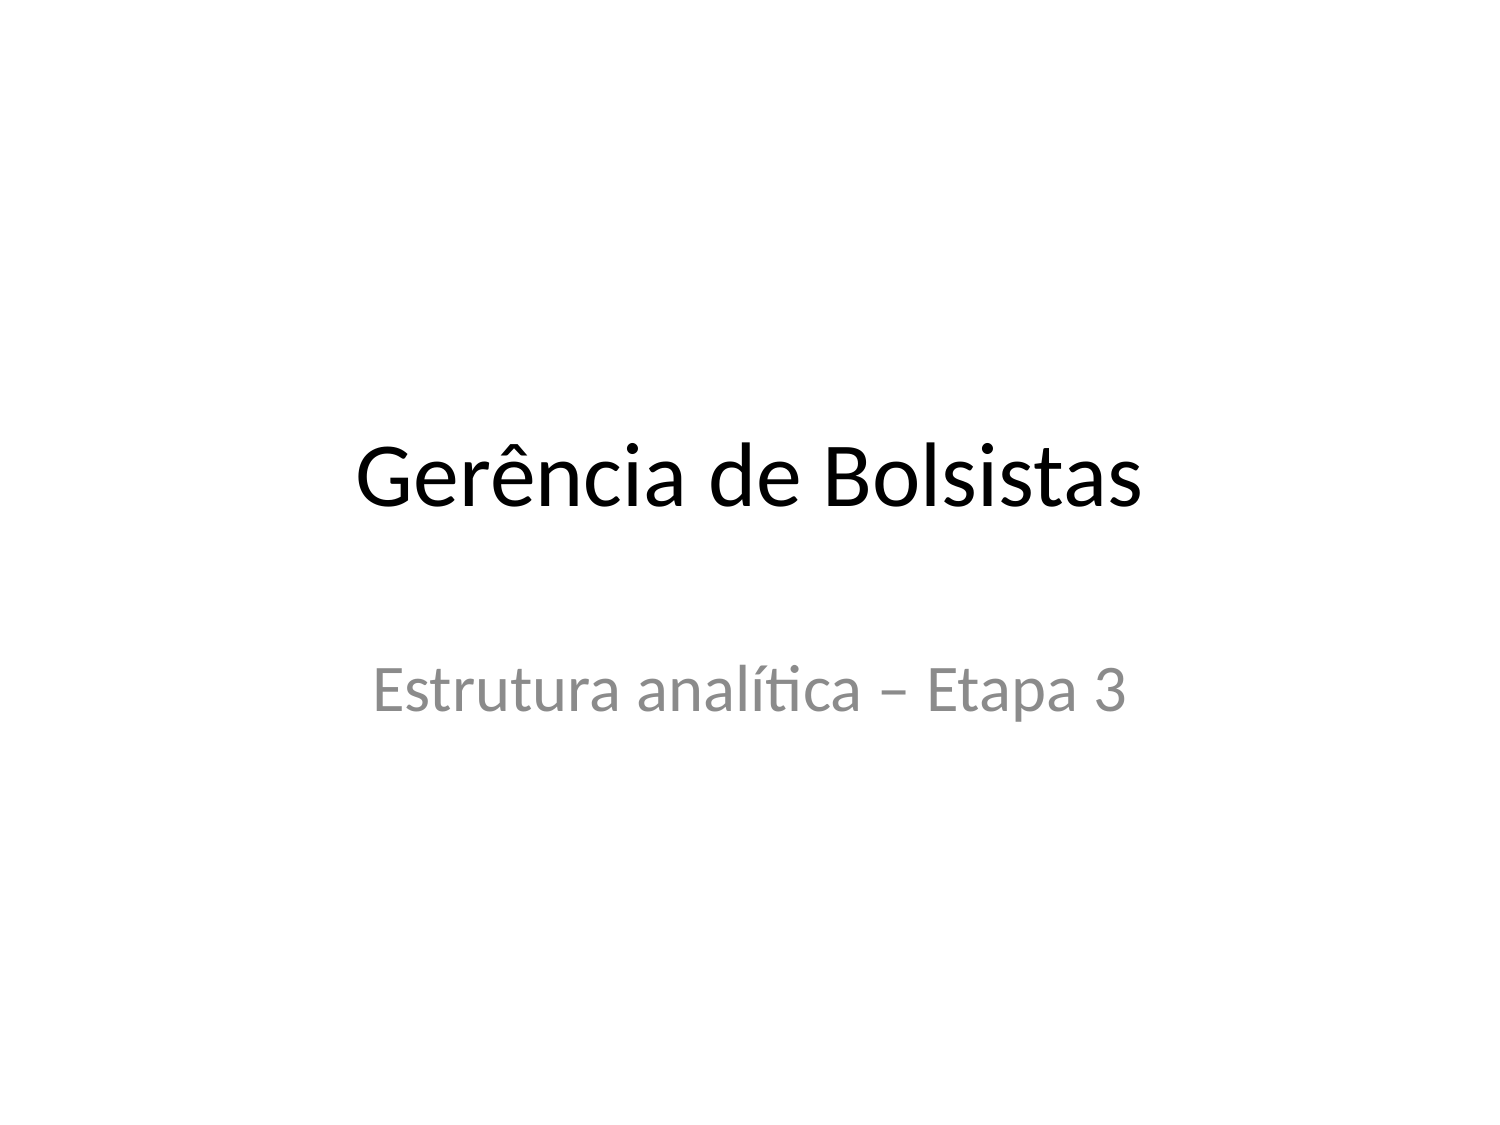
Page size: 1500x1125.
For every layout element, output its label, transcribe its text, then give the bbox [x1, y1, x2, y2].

title Gerência de Bolsistas [112, 349, 1388, 591]
subtitle Estrutura analítica – Etapa 3 [225, 637, 1275, 925]
